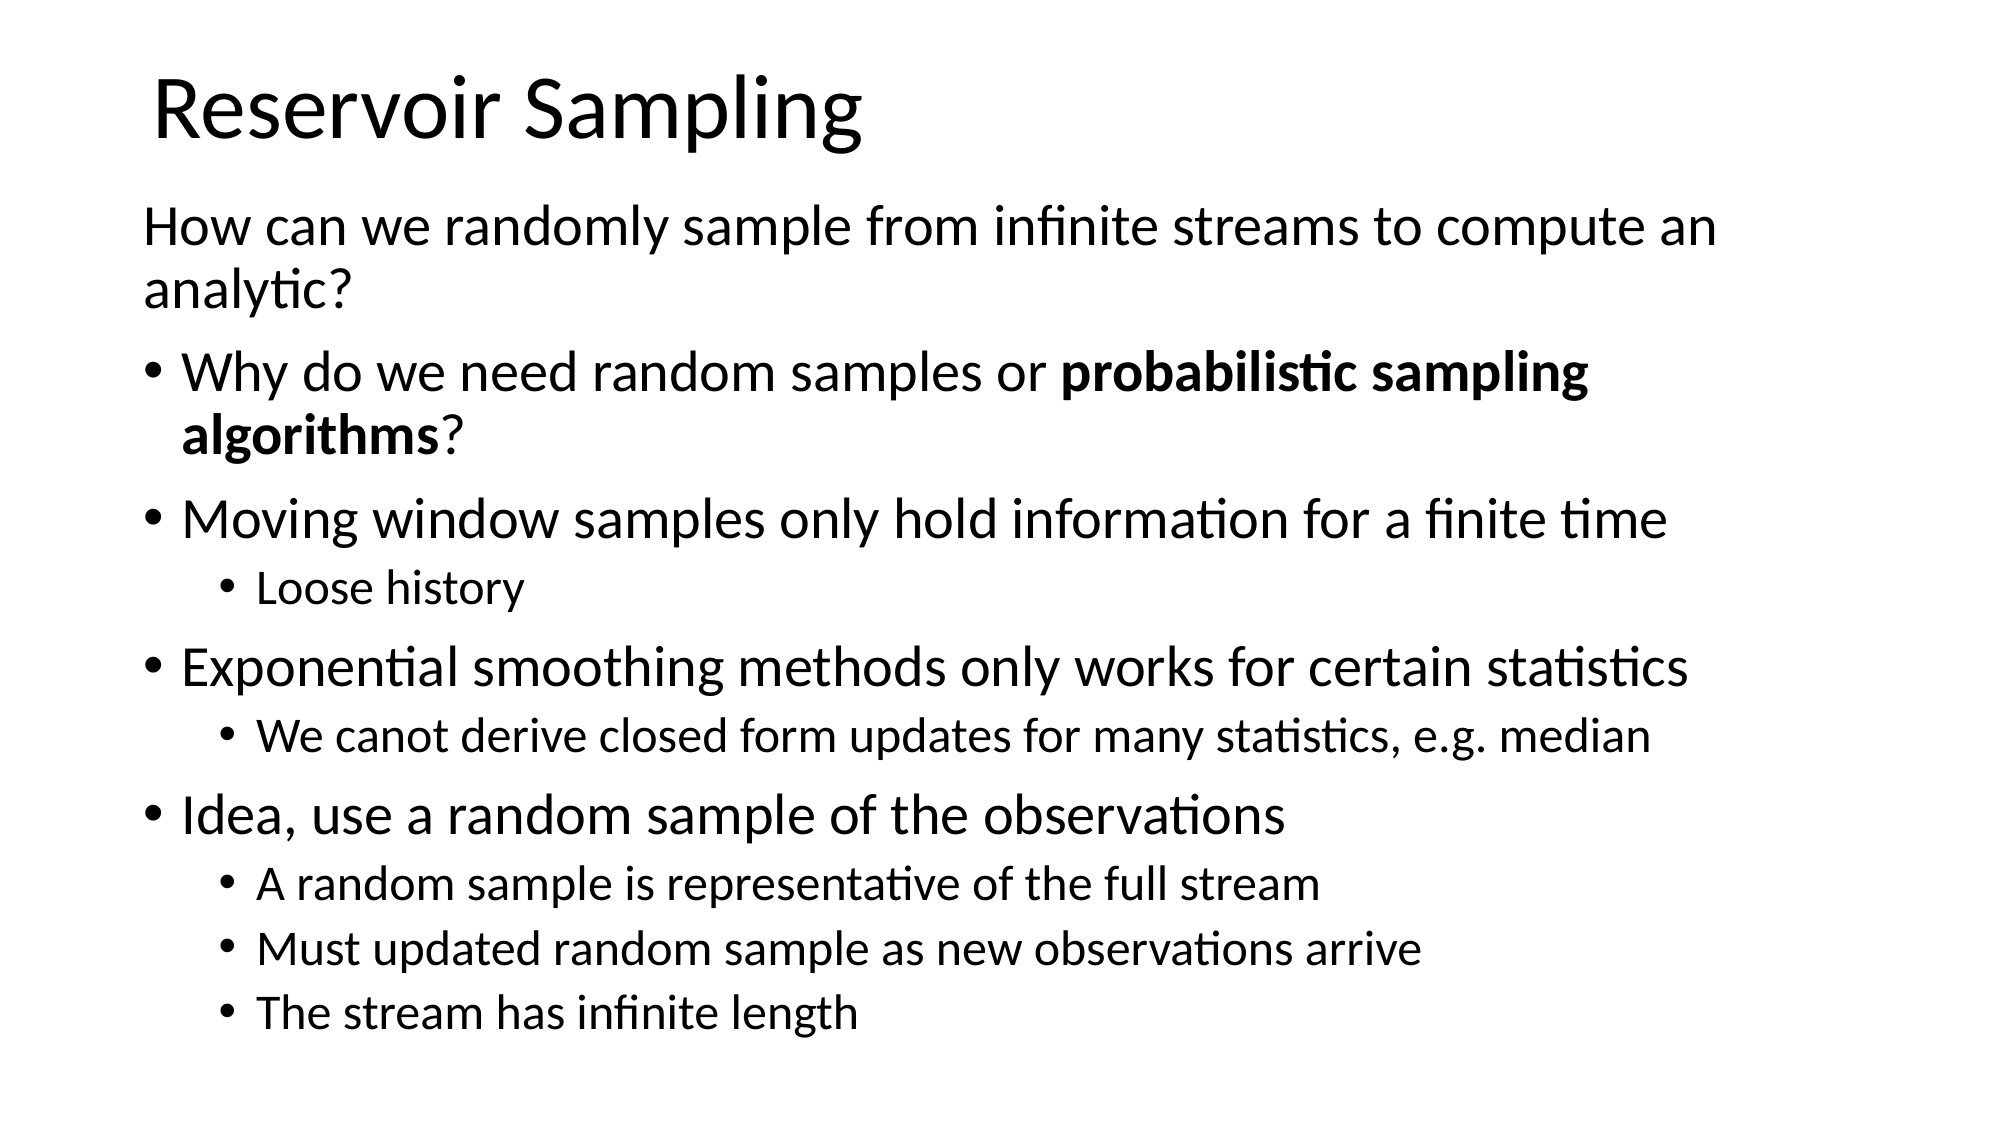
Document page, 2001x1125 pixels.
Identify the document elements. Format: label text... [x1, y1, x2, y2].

list How can we randomly sample from infinite streams to compute an analytic? Why do we need random samples or probabilistic sampling algorithms? Moving window samples only hold information for a finite time Loose history Exponential smoothing methods only works for certain statistics We canot derive closed form updates for many statistics, e.g. median Idea, use a random sample of the observations A random sample is representative of the full stream Must updated random sample as new observations arrive The stream has infinite length [128, 187, 1854, 1082]
text_box Reservoir Sampling [137, 0, 1863, 218]
